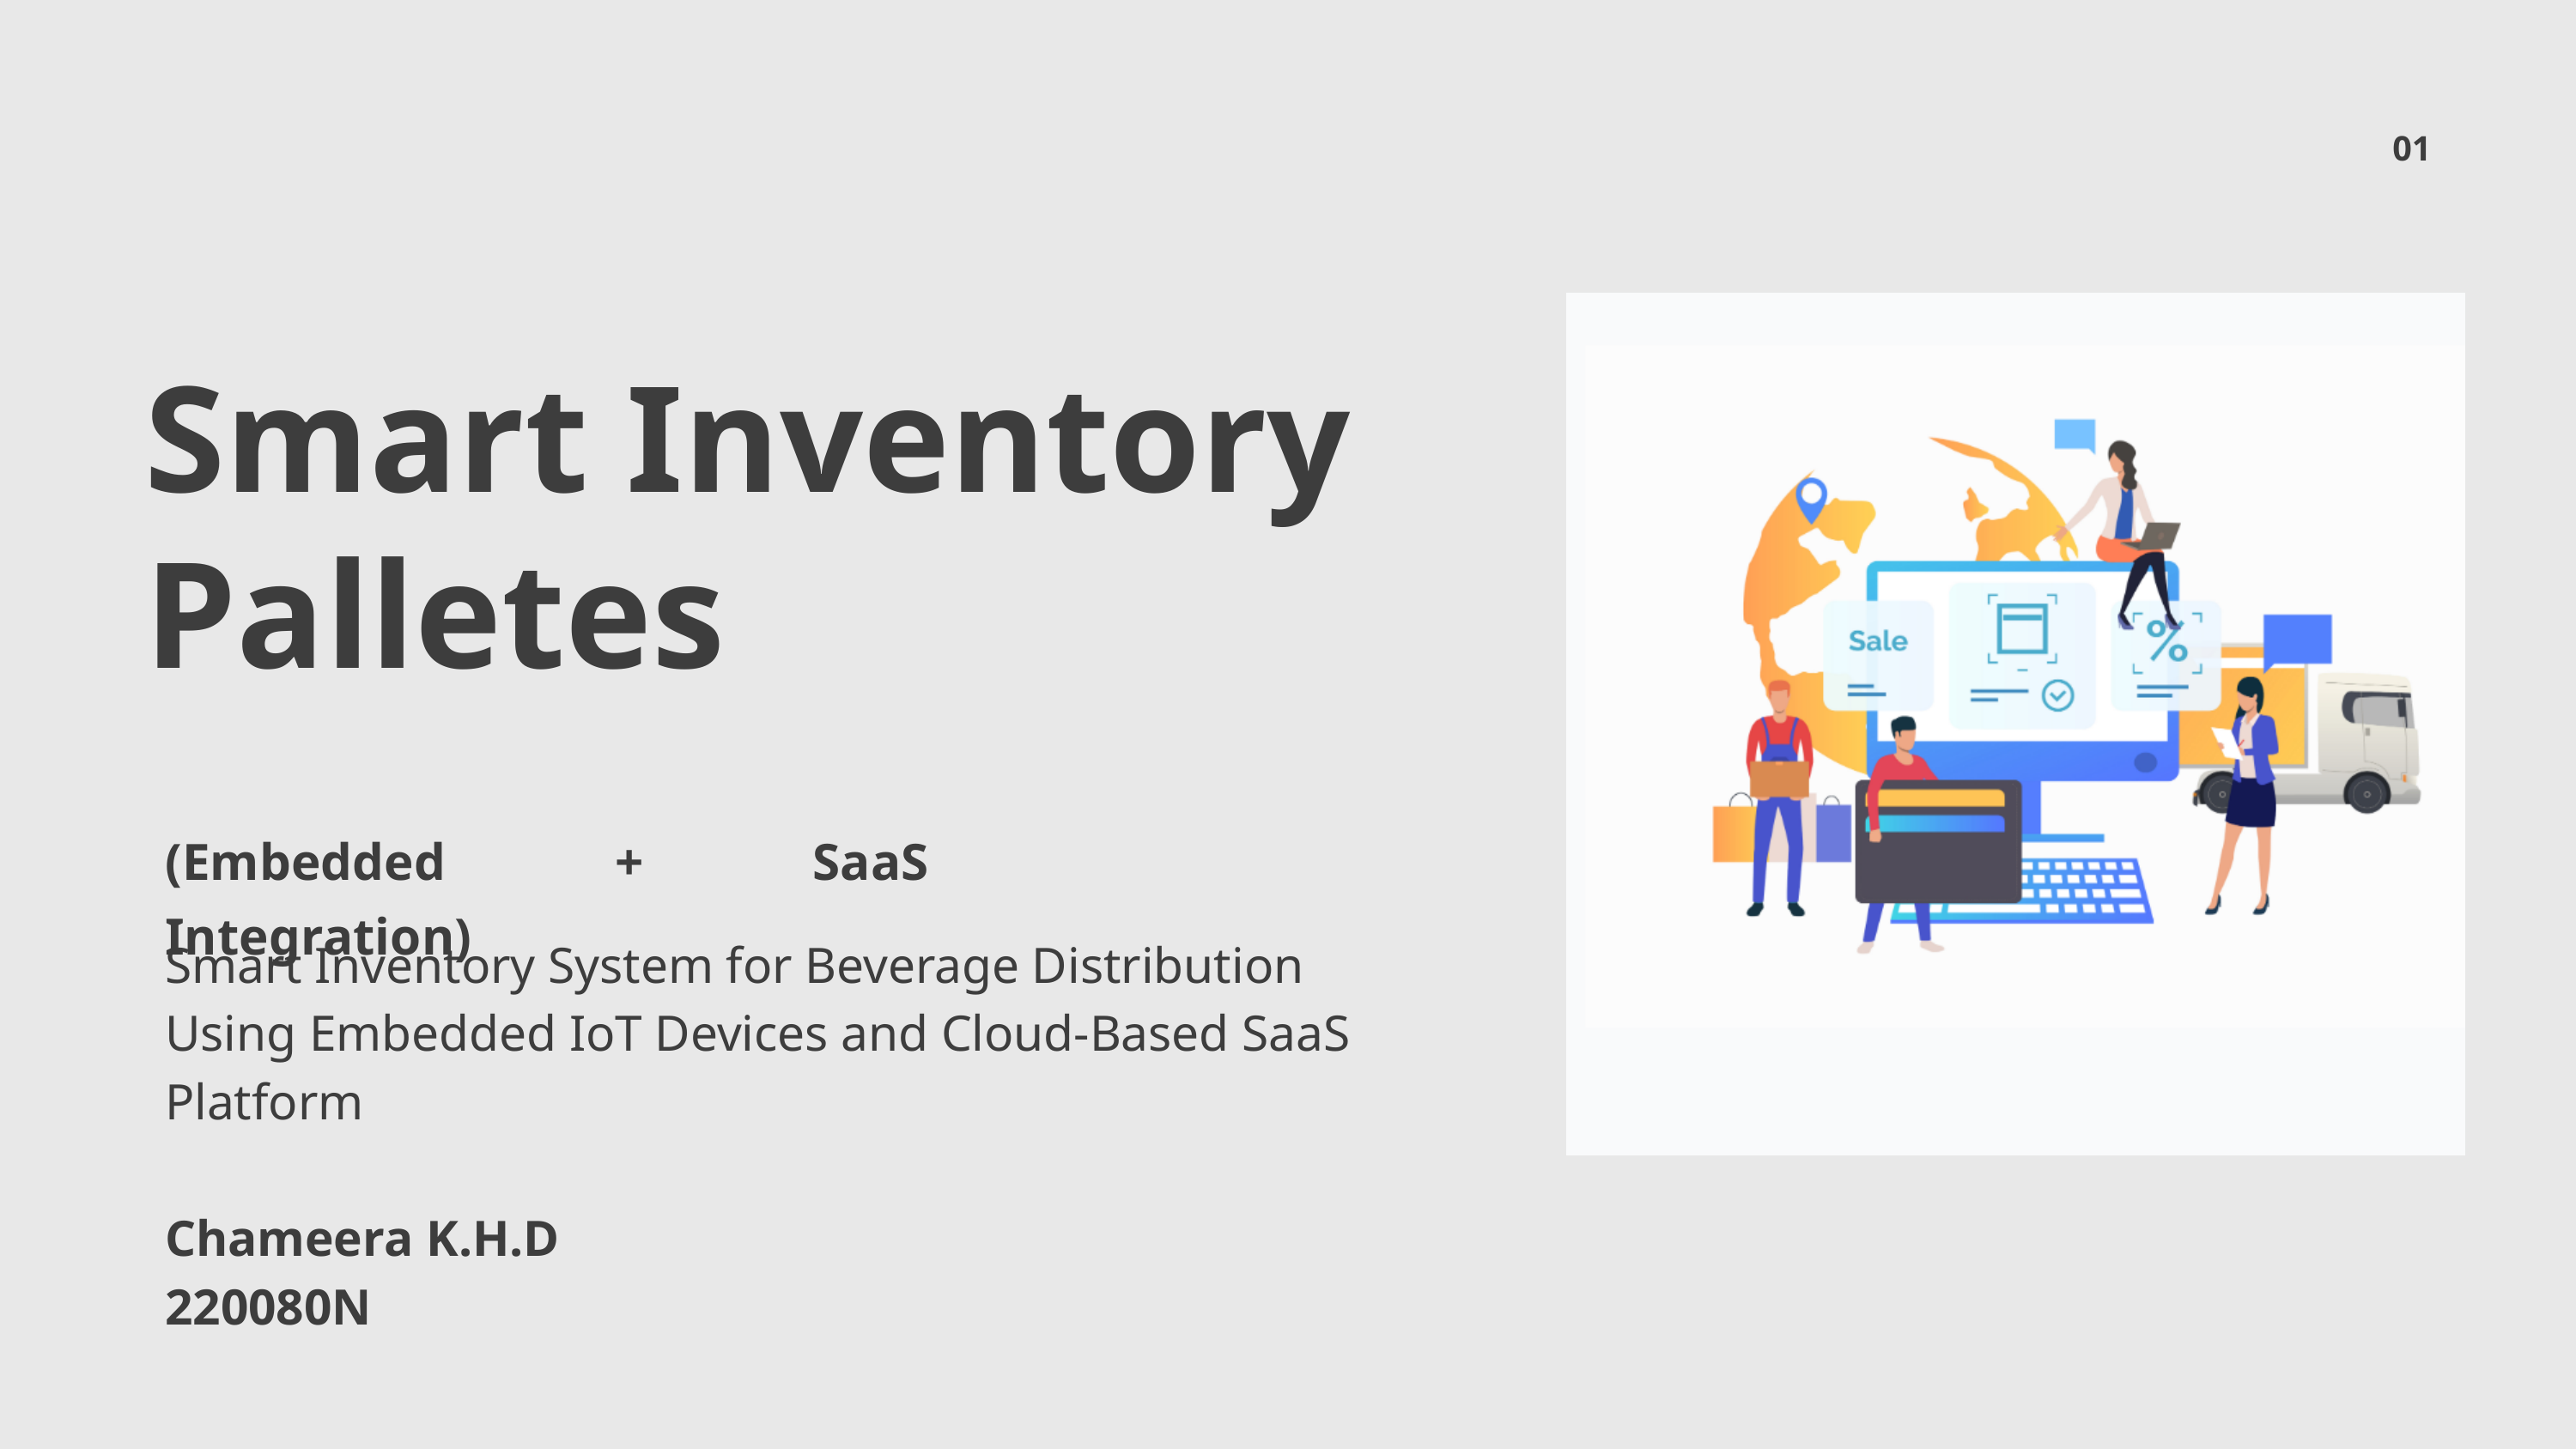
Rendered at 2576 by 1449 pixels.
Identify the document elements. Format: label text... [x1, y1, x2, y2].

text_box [1565, 293, 2466, 1156]
text_box 01 [2379, 116, 2432, 167]
text_box (Embedded + SaaS Integration) [164, 815, 929, 924]
text_box Smart Inventory System for Beverage Distribution Using Embedded IoT Devices and Cloud-Based SaaS Platform Chameera K.H.D 220080N [164, 924, 1387, 1404]
text_box Smart Inventory Palletes [144, 345, 1561, 874]
